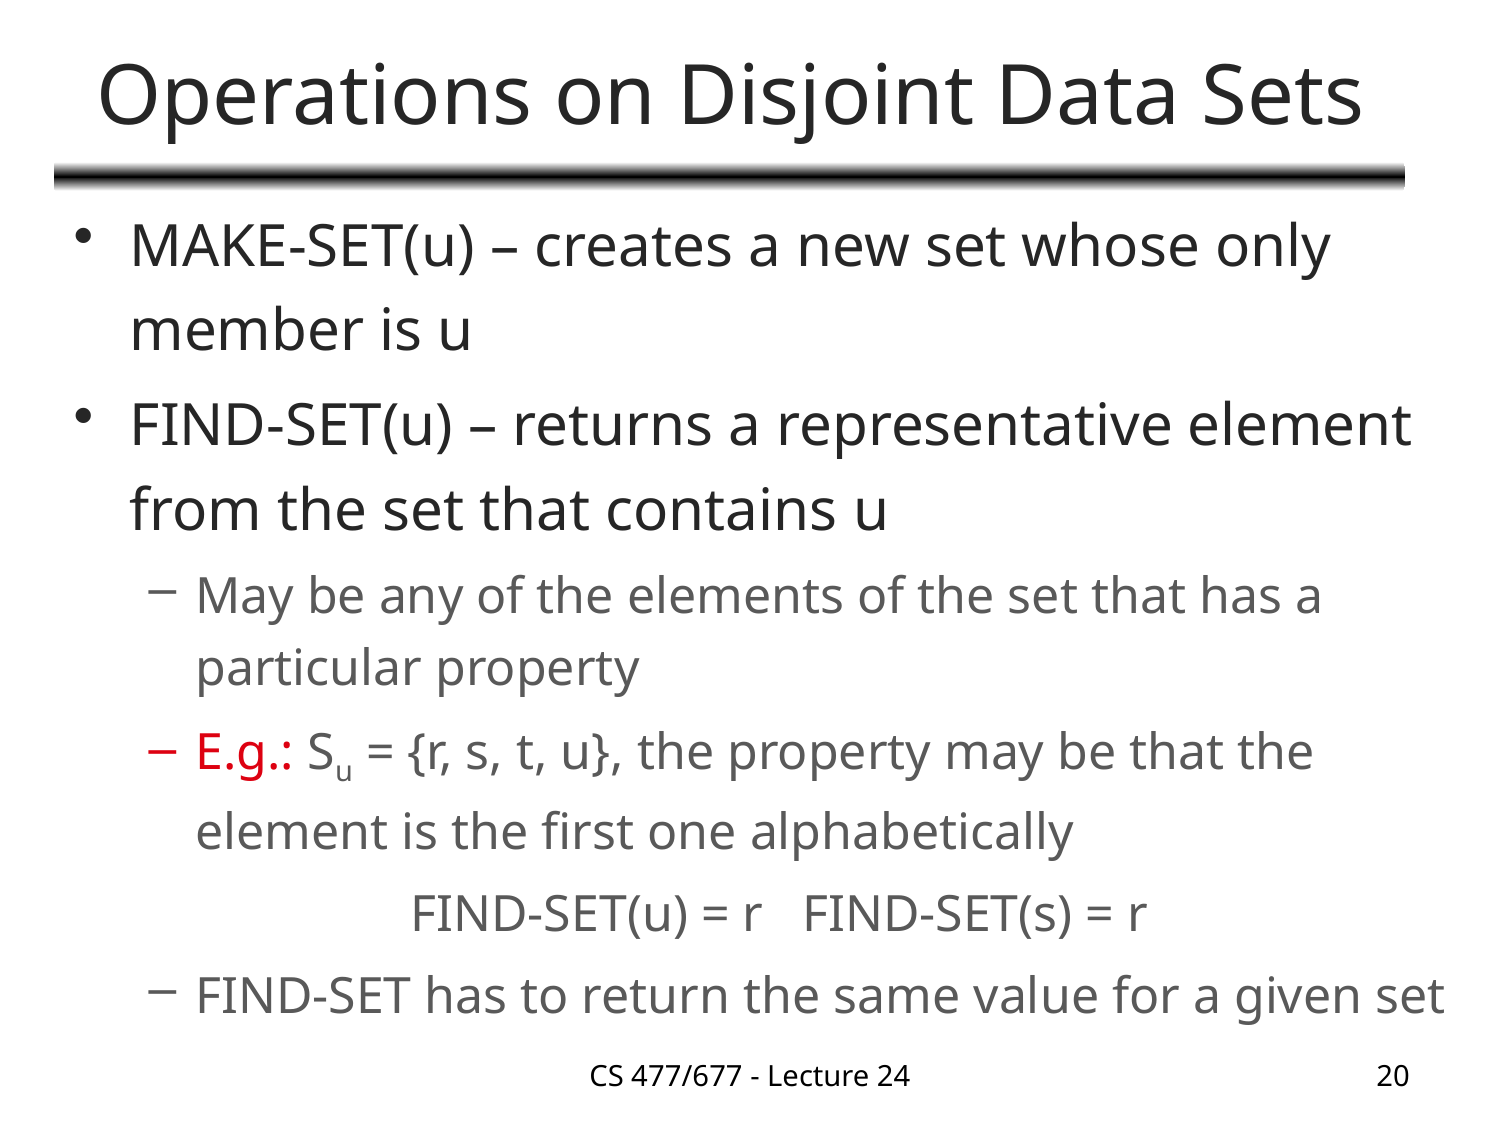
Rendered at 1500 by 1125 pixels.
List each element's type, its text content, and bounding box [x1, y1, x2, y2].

title Operations on Disjoint Data Sets [55, 16, 1407, 166]
slide_number 20 [1074, 1049, 1426, 1103]
footer CS 477/677 - Lecture 24 [512, 1073, 988, 1103]
list MAKE-SET(u) – creates a new set whose only member is u FIND-SET(u) – returns a representative element from the set that contains u May be any of the elements of the set that has a particular property E.g.: Su = {r, s, t, u}, the property may be that the element is the first one alphabetically FIND-SET(u) = r FIND-SET(s) = r FIND-SET has to return the same value for a given set [58, 186, 1500, 1073]
